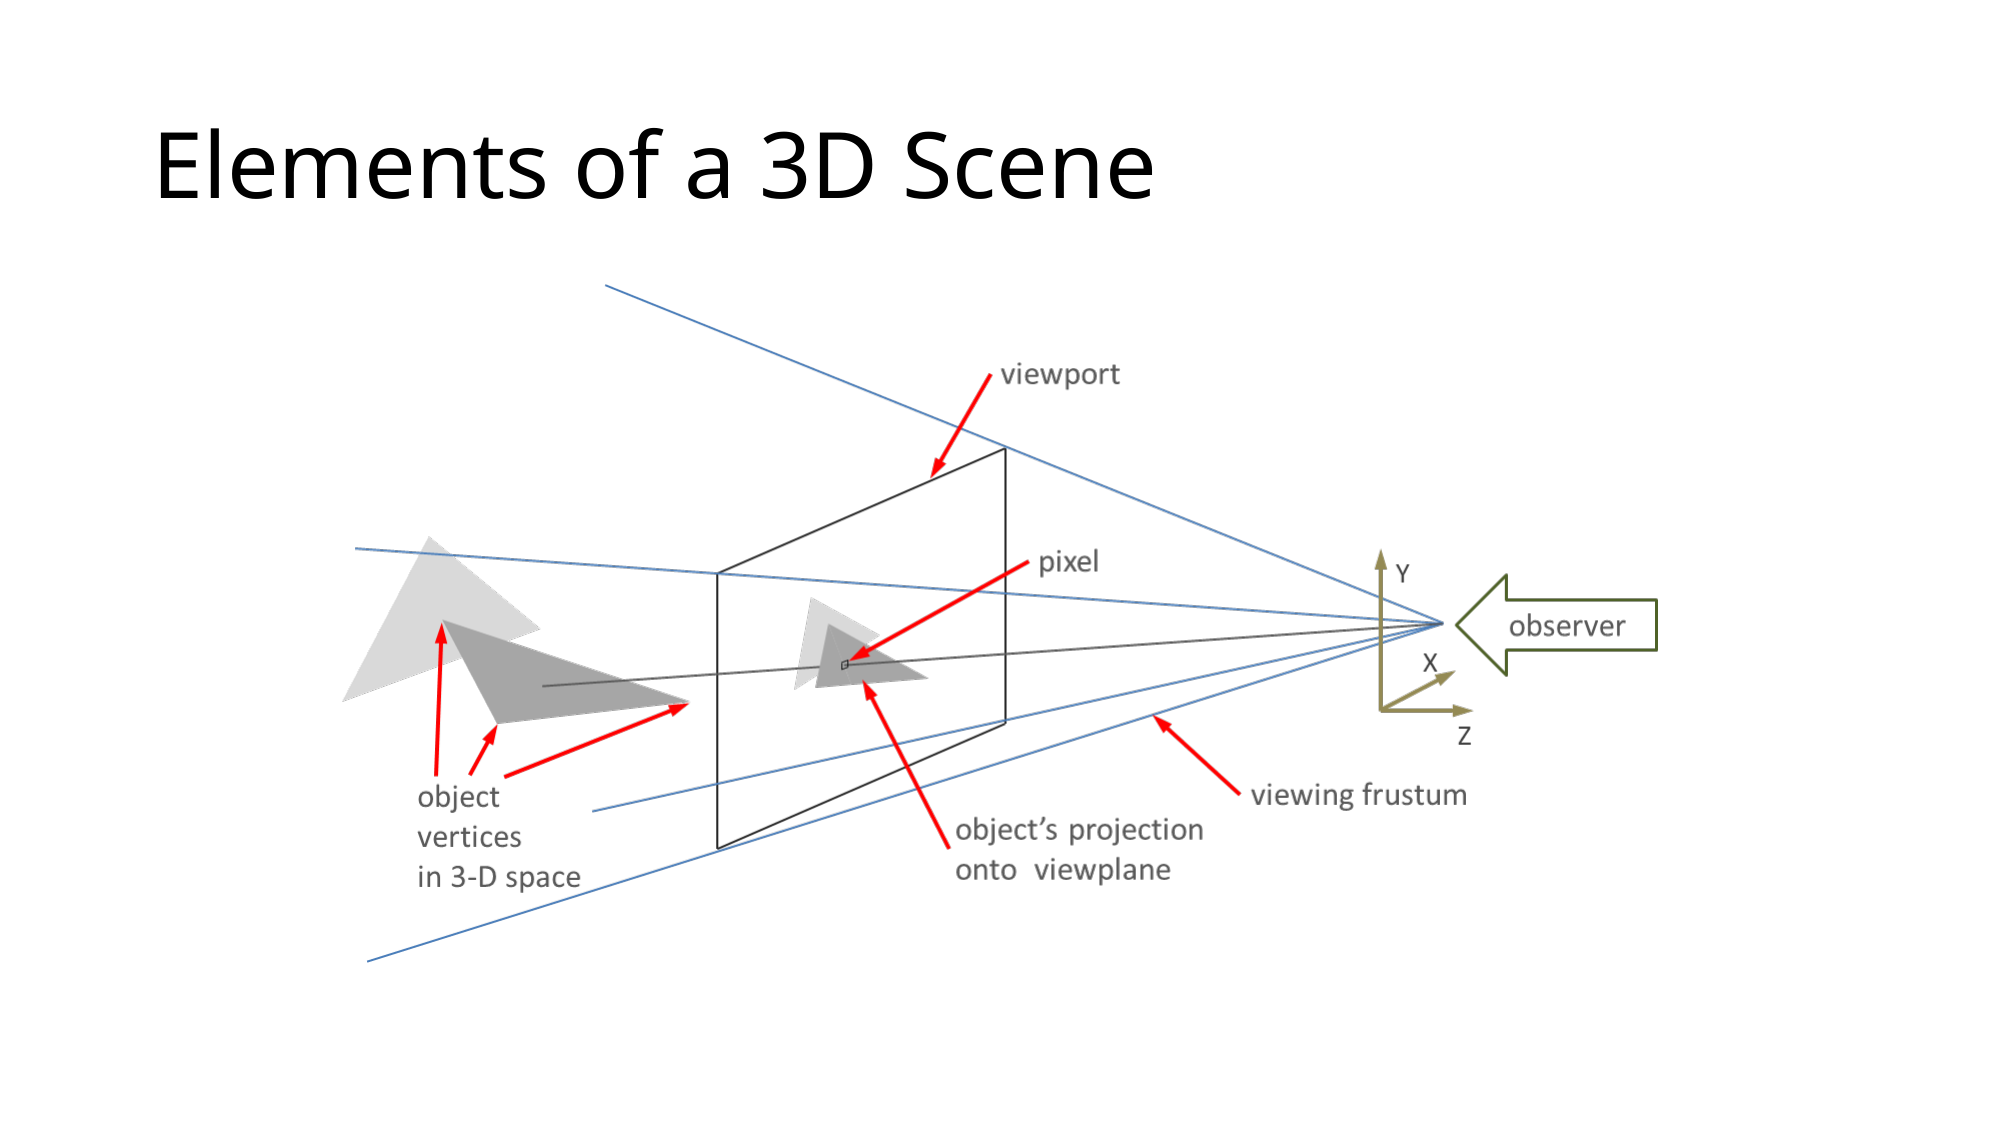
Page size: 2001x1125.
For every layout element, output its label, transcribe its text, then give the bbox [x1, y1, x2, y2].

picture [342, 284, 1658, 963]
title Elements of a 3D Scene [137, 59, 1863, 278]
